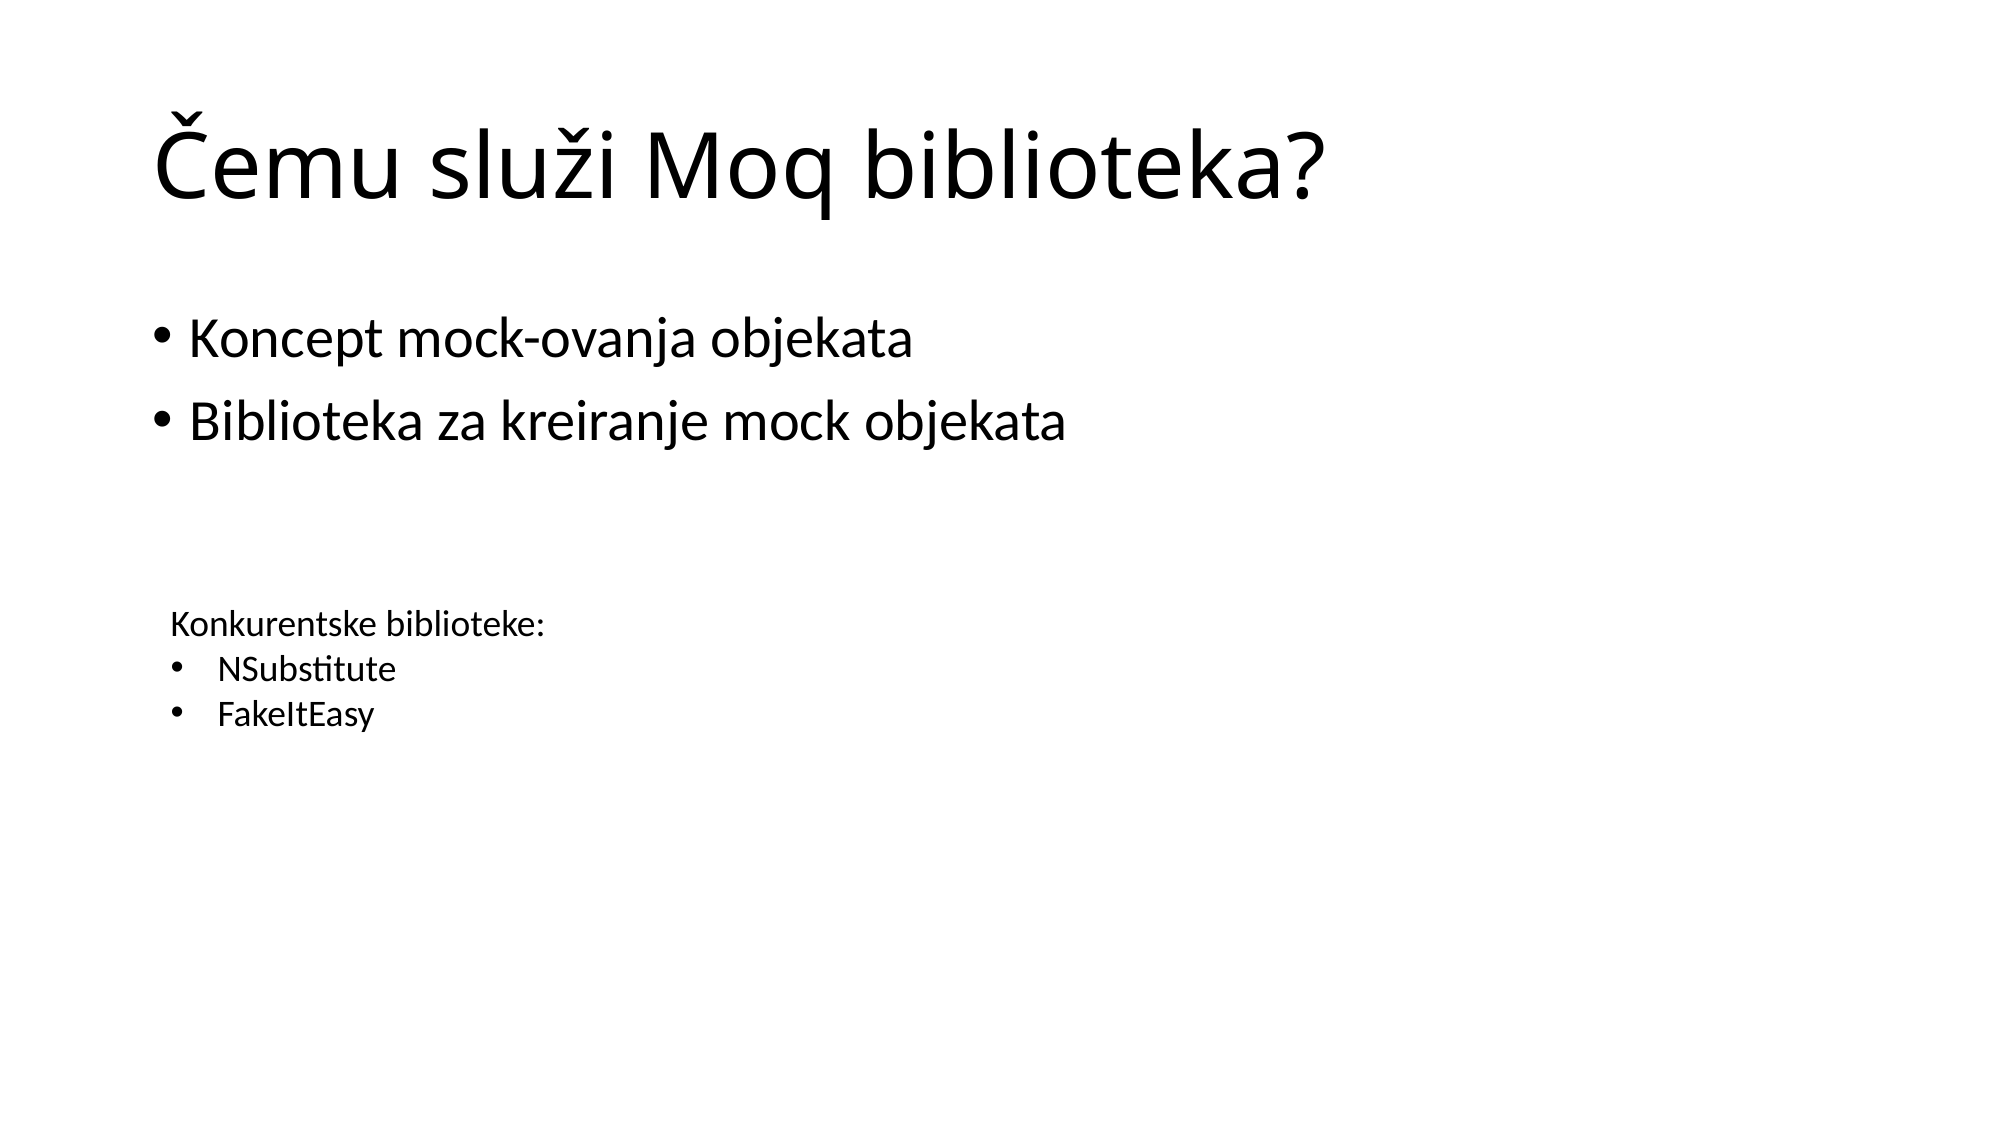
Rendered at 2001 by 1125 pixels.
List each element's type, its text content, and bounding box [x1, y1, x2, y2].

text_box Konkurentske biblioteke: NSubstitute FakeItEasy [155, 591, 1016, 787]
title Čemu služi Moq biblioteka? [137, 59, 1863, 278]
list Koncept mock-ovanja objekata Biblioteka za kreiranje mock objekata [137, 299, 1863, 548]
